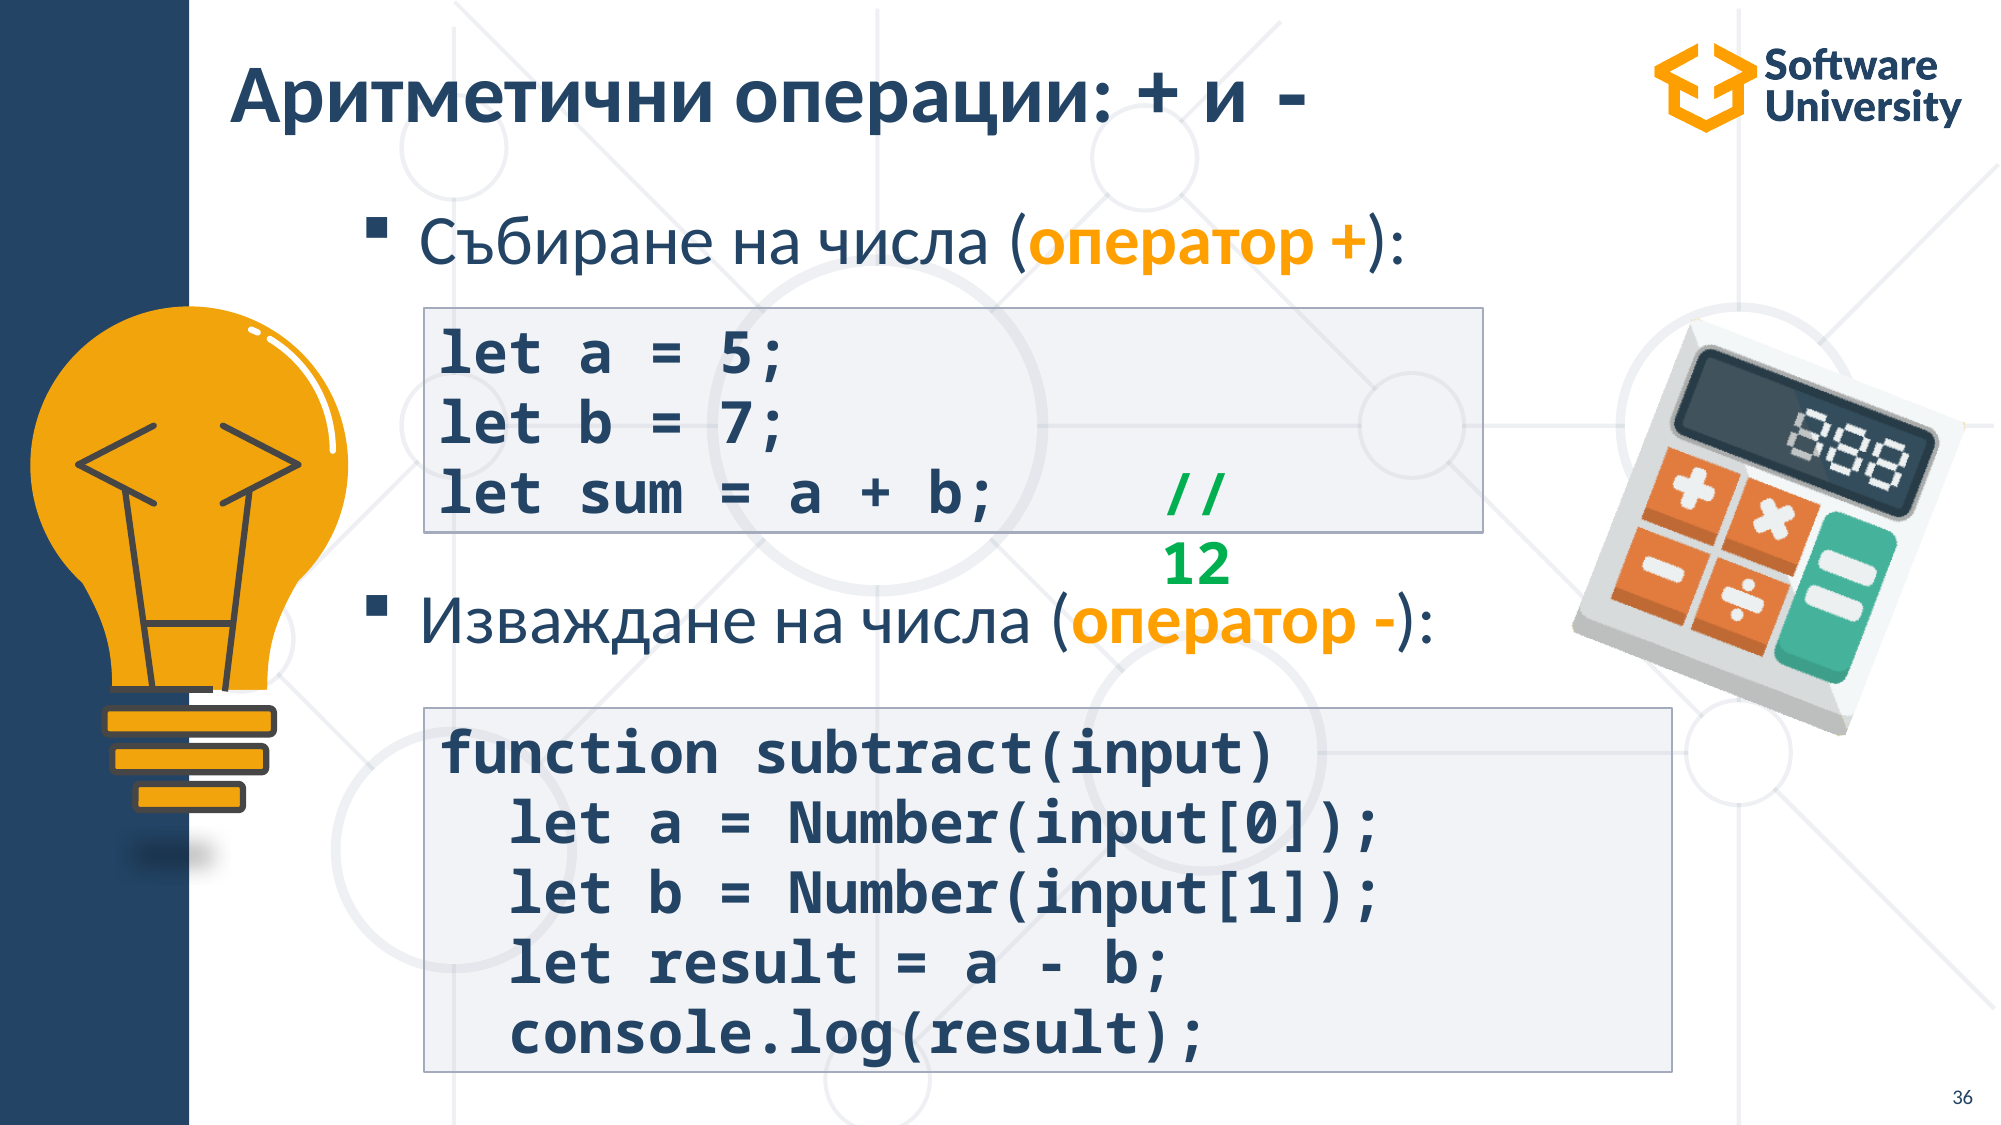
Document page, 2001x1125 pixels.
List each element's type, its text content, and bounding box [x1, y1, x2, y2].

text_box // 12 [1146, 449, 1323, 604]
picture [1641, 31, 1973, 145]
list Събиране на числа (оператор +): Изваждане на числа (оператор -): [342, 183, 1968, 1094]
text_box let a = 5; let b = 7; let sum = a + b; [424, 307, 1484, 533]
picture [1413, 176, 2000, 884]
text_box function subtract(input) let a = Number(input[0]); let b = Number(input[1]); let result = a - b; console.log(result); [424, 707, 1672, 1073]
title Аритметични операции: + и - [212, 16, 1628, 162]
text_box 36 [1927, 1067, 1989, 1117]
